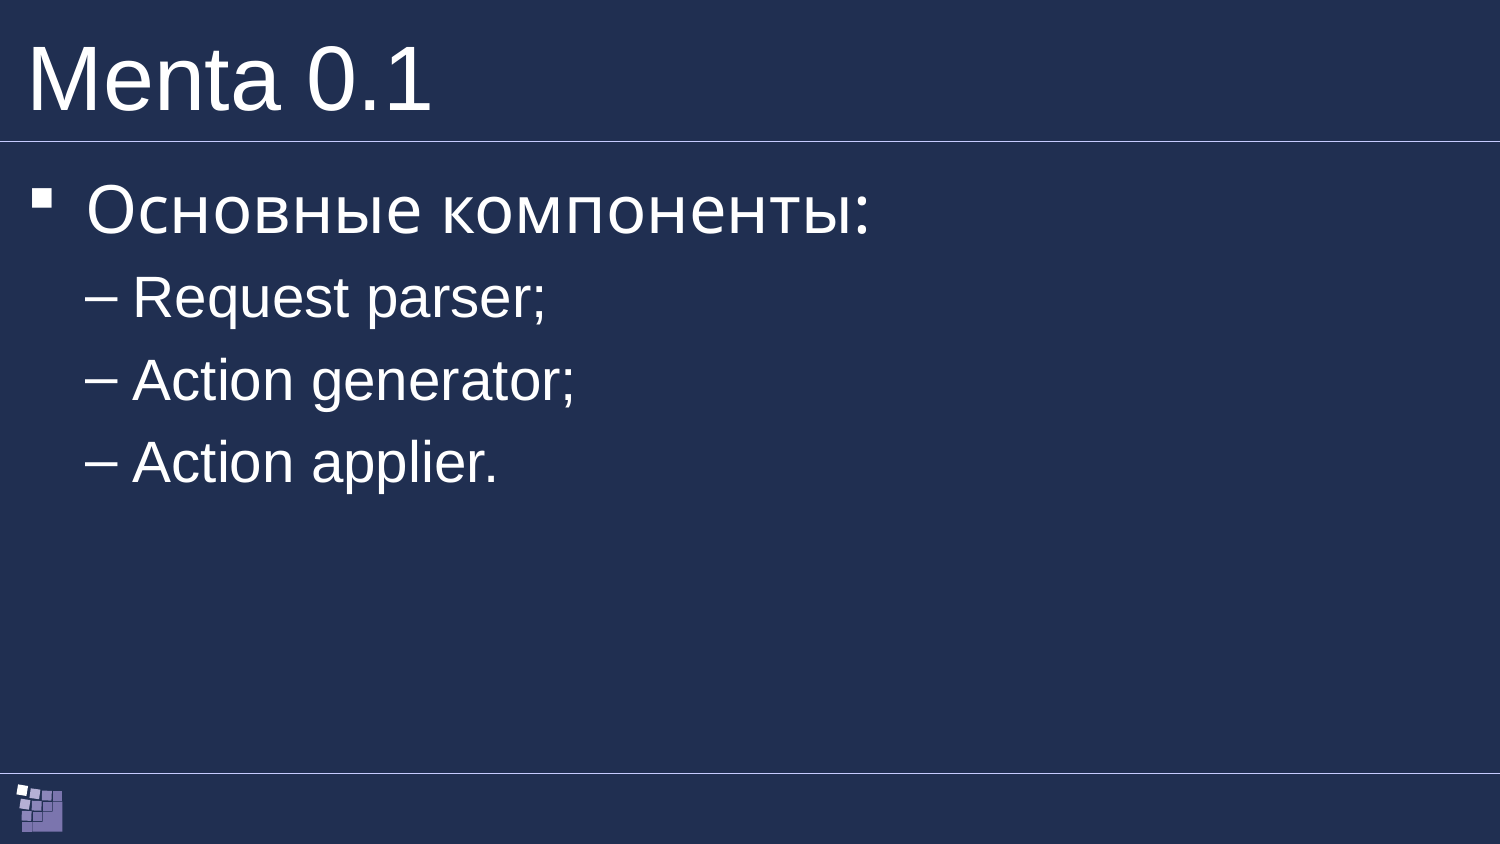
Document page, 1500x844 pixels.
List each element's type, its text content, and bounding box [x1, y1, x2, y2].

list Основные компоненты: Request parser; Action generator; Action applier. [11, 159, 1489, 756]
title Menta 0.1 [11, 11, 1489, 130]
